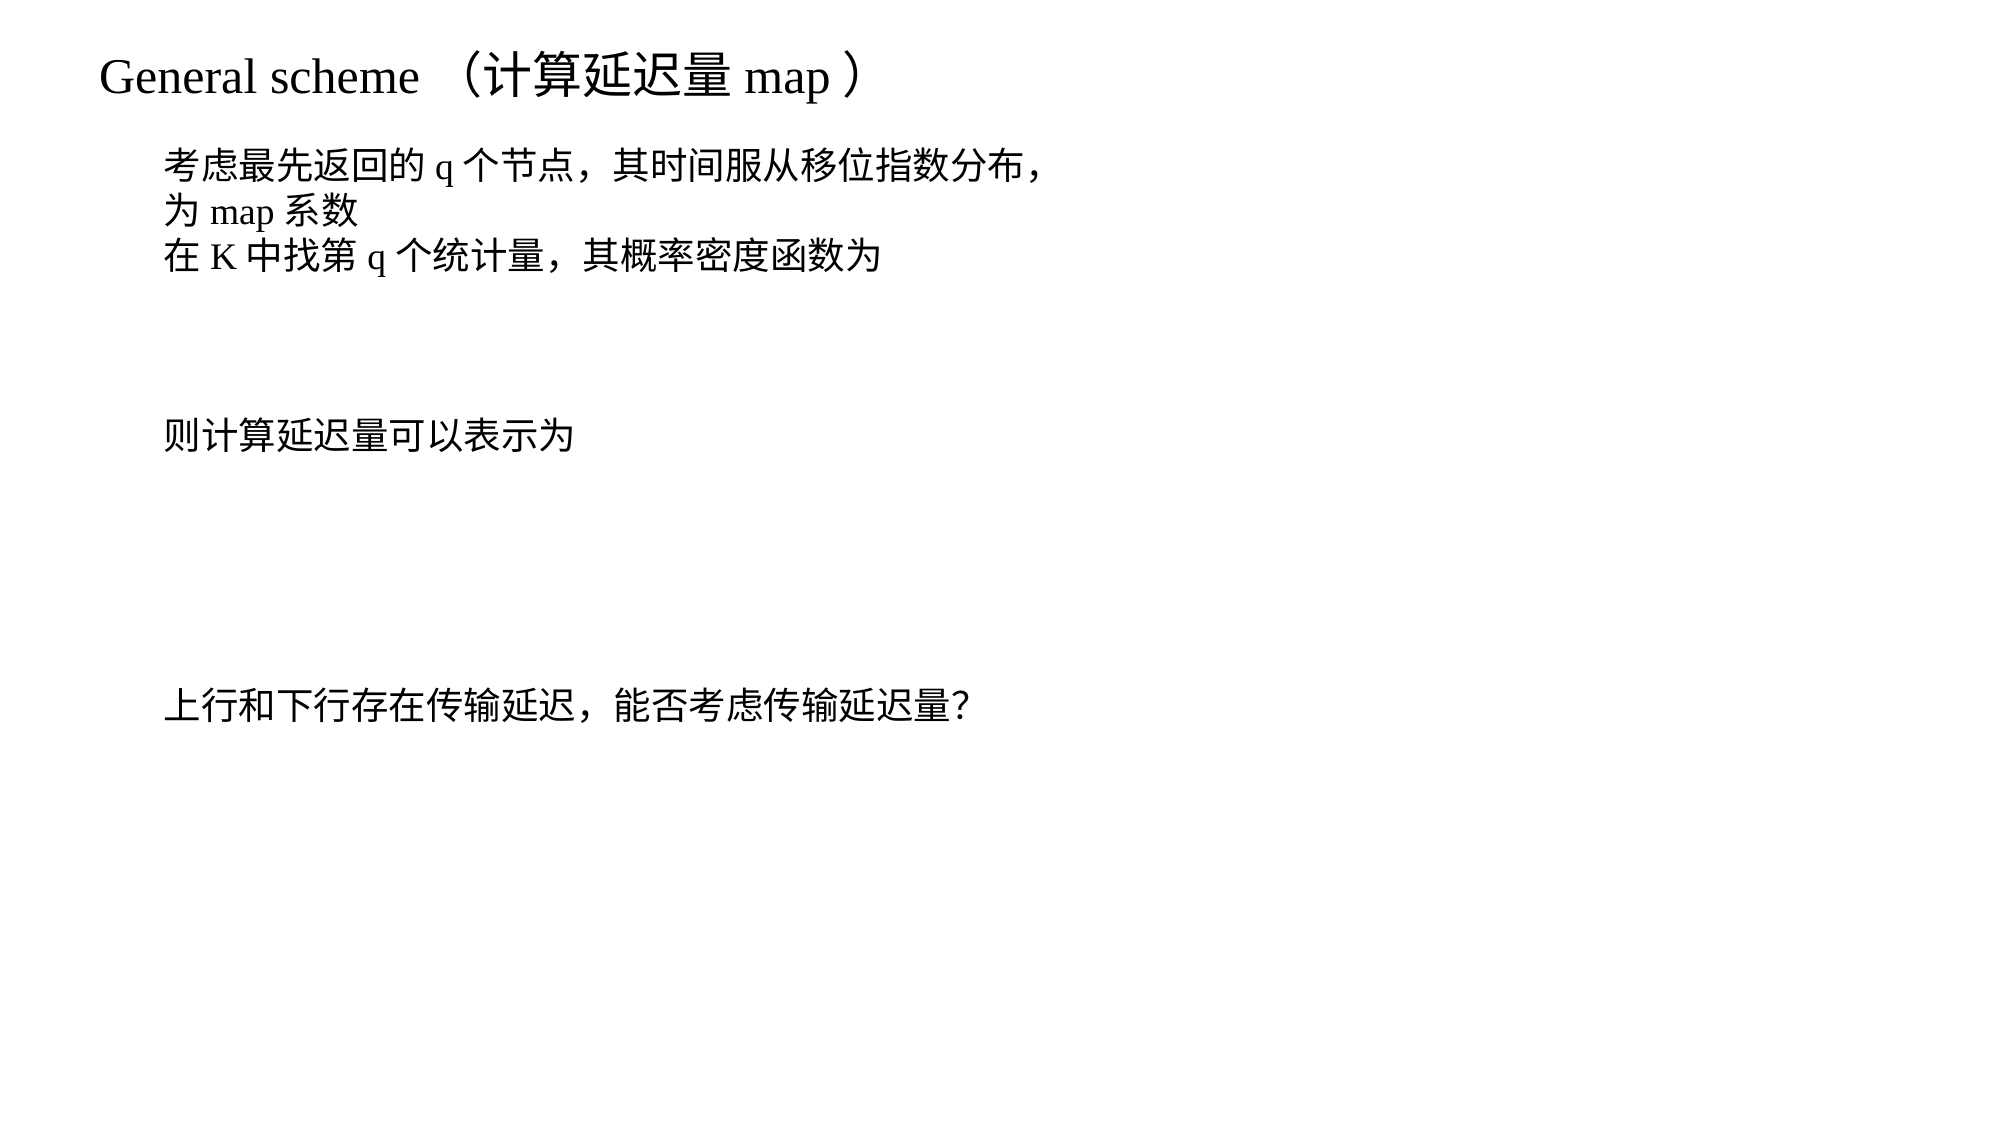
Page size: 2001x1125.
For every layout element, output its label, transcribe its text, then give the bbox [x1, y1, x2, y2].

title General scheme（计算延迟量map） [84, 46, 1919, 109]
